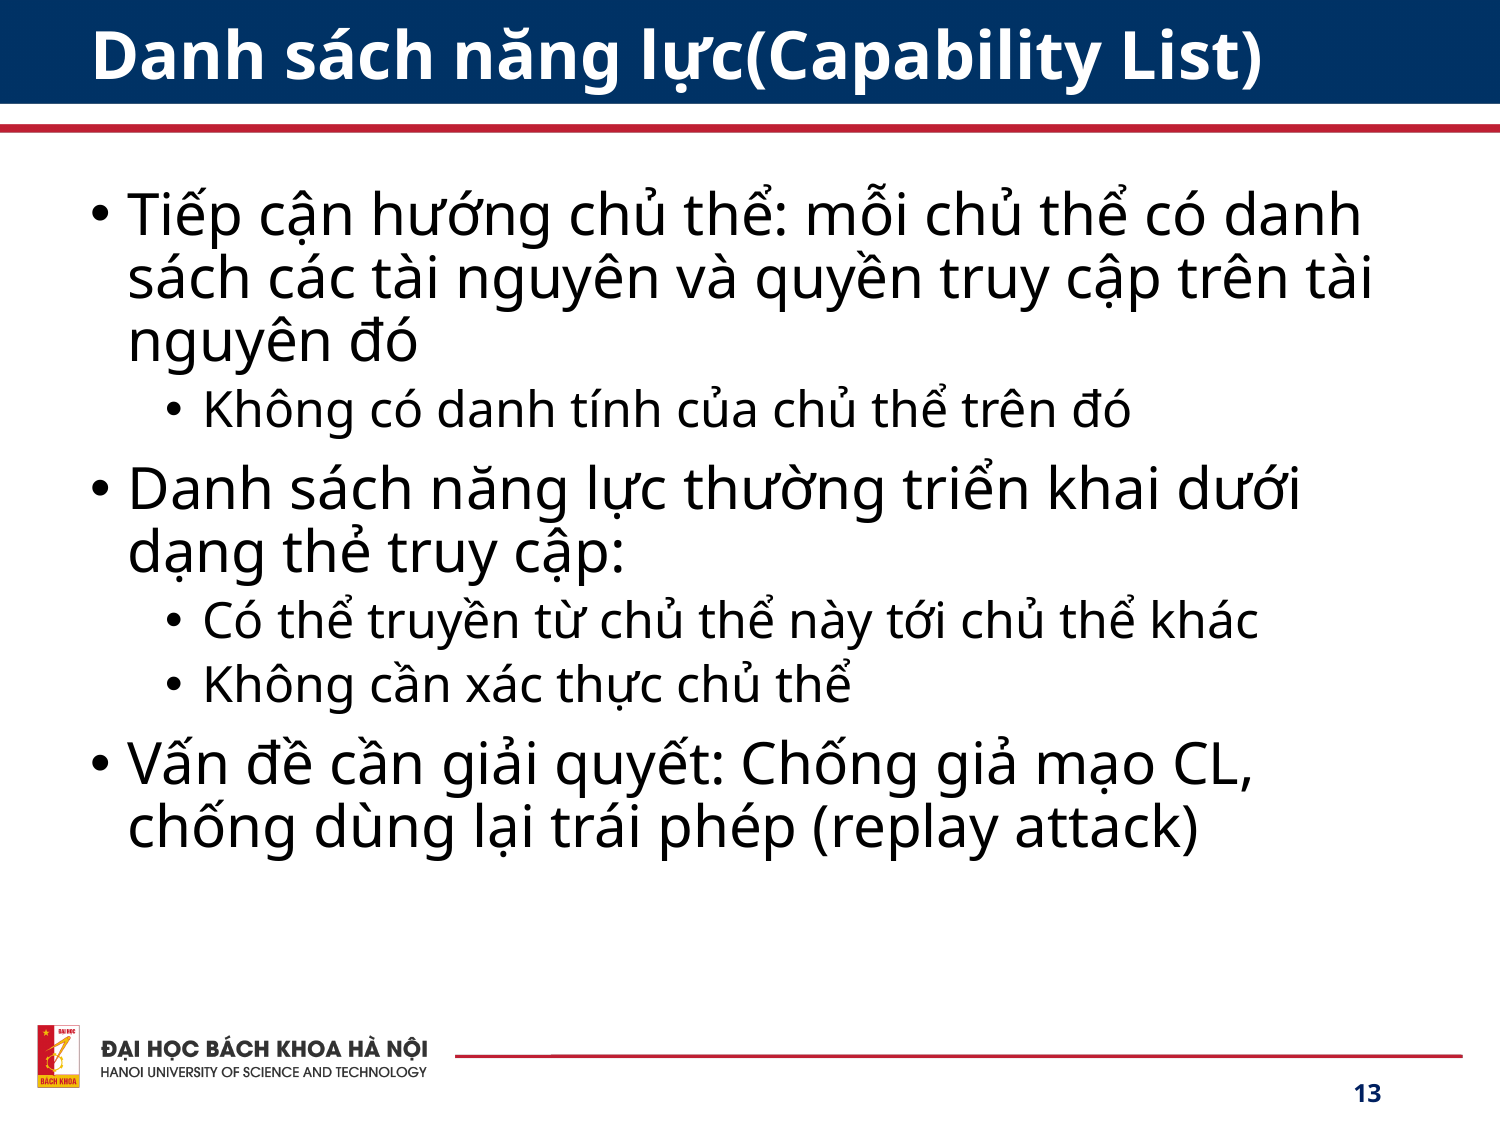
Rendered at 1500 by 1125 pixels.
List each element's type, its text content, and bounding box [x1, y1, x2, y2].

picture [0, 0, 1500, 1125]
list Tiếp cận hướng chủ thể: mỗi chủ thể có danh sách các tài nguyên và quyền truy cập trên tài nguyên đó Không có danh tính của chủ thể trên đó Danh sách năng lực thường triển khai dưới dạng thẻ truy cập: Có thể truyền từ chủ thể này tới chủ thể khác Không cần xác thực chủ thể Vấn đề cần giải quyết: Chống giả mạo CL, chống dùng lại trái phép (replay attack) [75, 177, 1397, 1014]
title Danh sách năng lực(Capability List) [75, 11, 1397, 104]
slide_number 13 [1059, 1064, 1397, 1125]
